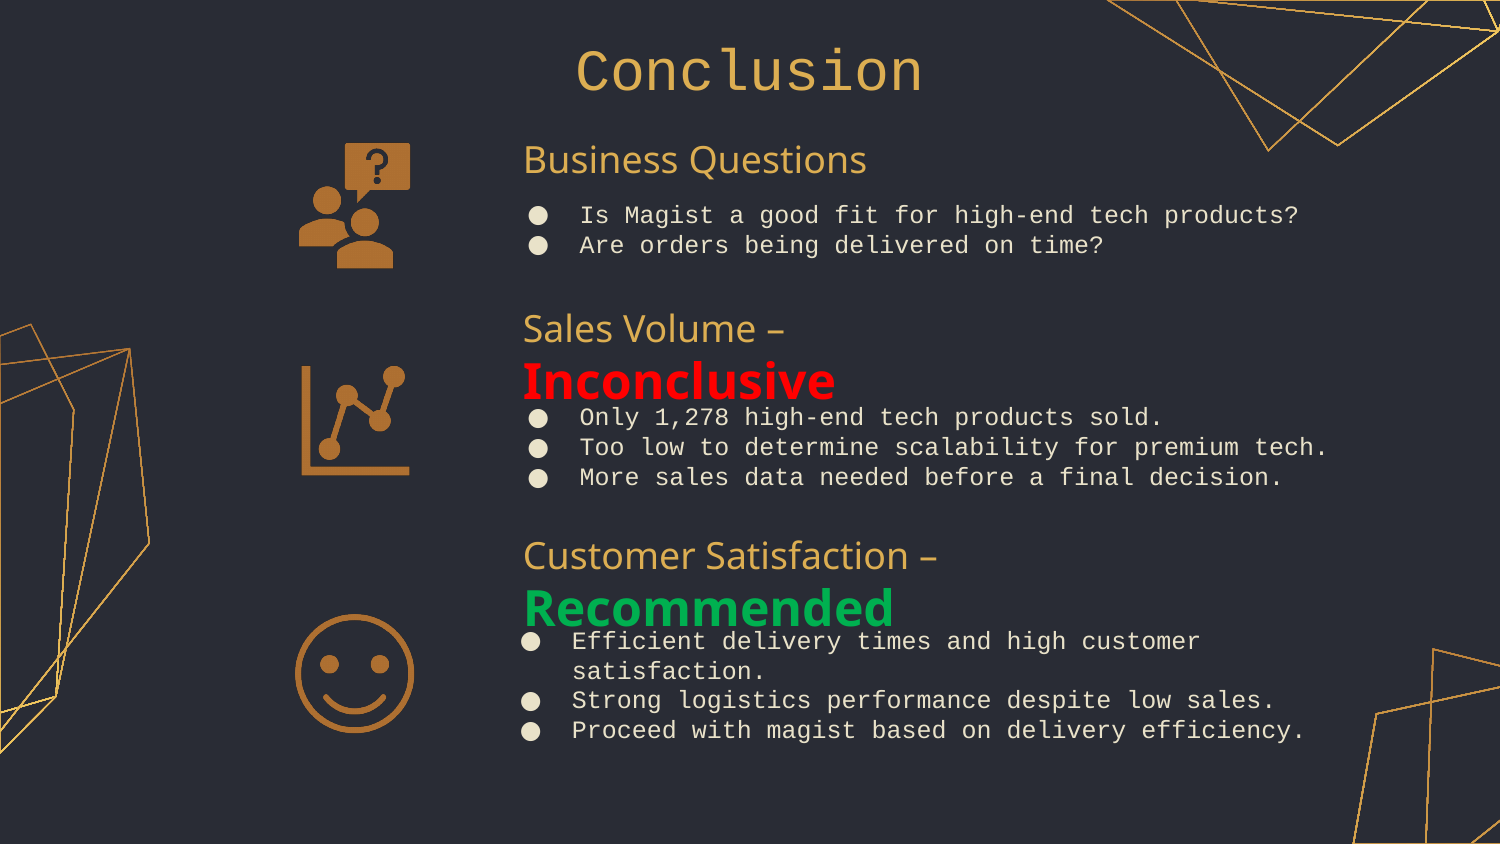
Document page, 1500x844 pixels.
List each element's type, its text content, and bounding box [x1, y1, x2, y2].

text_box Customer Satisfaction – Recommended [507, 588, 1212, 609]
picture [279, 130, 430, 281]
text_box Business Questions [507, 140, 894, 178]
text_box Is Magist a good fit for high-end tech products? Are orders being delivered on time? [489, 183, 1327, 289]
text_box Efficient delivery times and high customer satisfaction. Strong logistics performance despite low sales. Proceed with magist based on delivery efficiency. [481, 609, 1327, 715]
picture [279, 345, 430, 497]
title Conclusion [327, 31, 1173, 103]
text_box Sales Volume – Inconclusive [507, 361, 1105, 385]
text_box Only 1,278 high-end tech products sold. Too low to determine scalability for premium tech. More sales data needed before a final decision. [489, 385, 1359, 491]
picture [279, 598, 430, 749]
